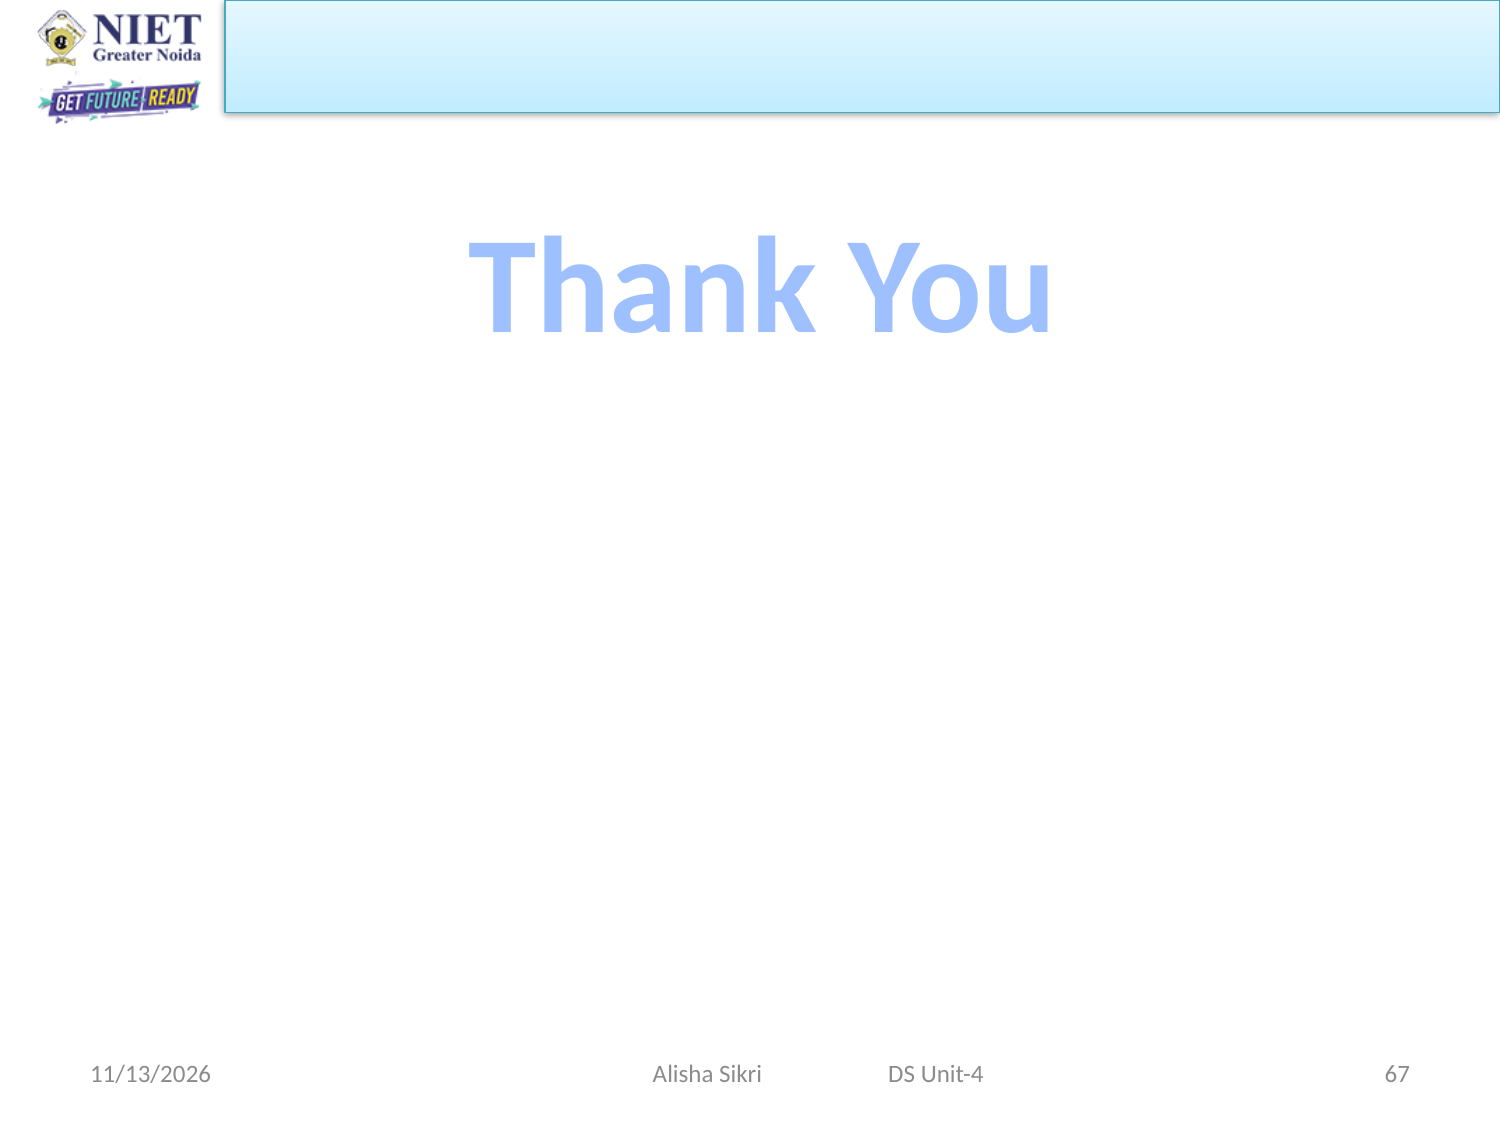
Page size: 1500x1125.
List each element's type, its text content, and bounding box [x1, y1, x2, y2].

slide_number 67 [1074, 1042, 1425, 1103]
list Thank You [87, 187, 1438, 841]
text_box [238, 0, 1500, 113]
footer Alisha Sikri DS Unit-4 [362, 1042, 1074, 1103]
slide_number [75, 1042, 362, 1103]
picture [0, 0, 238, 135]
